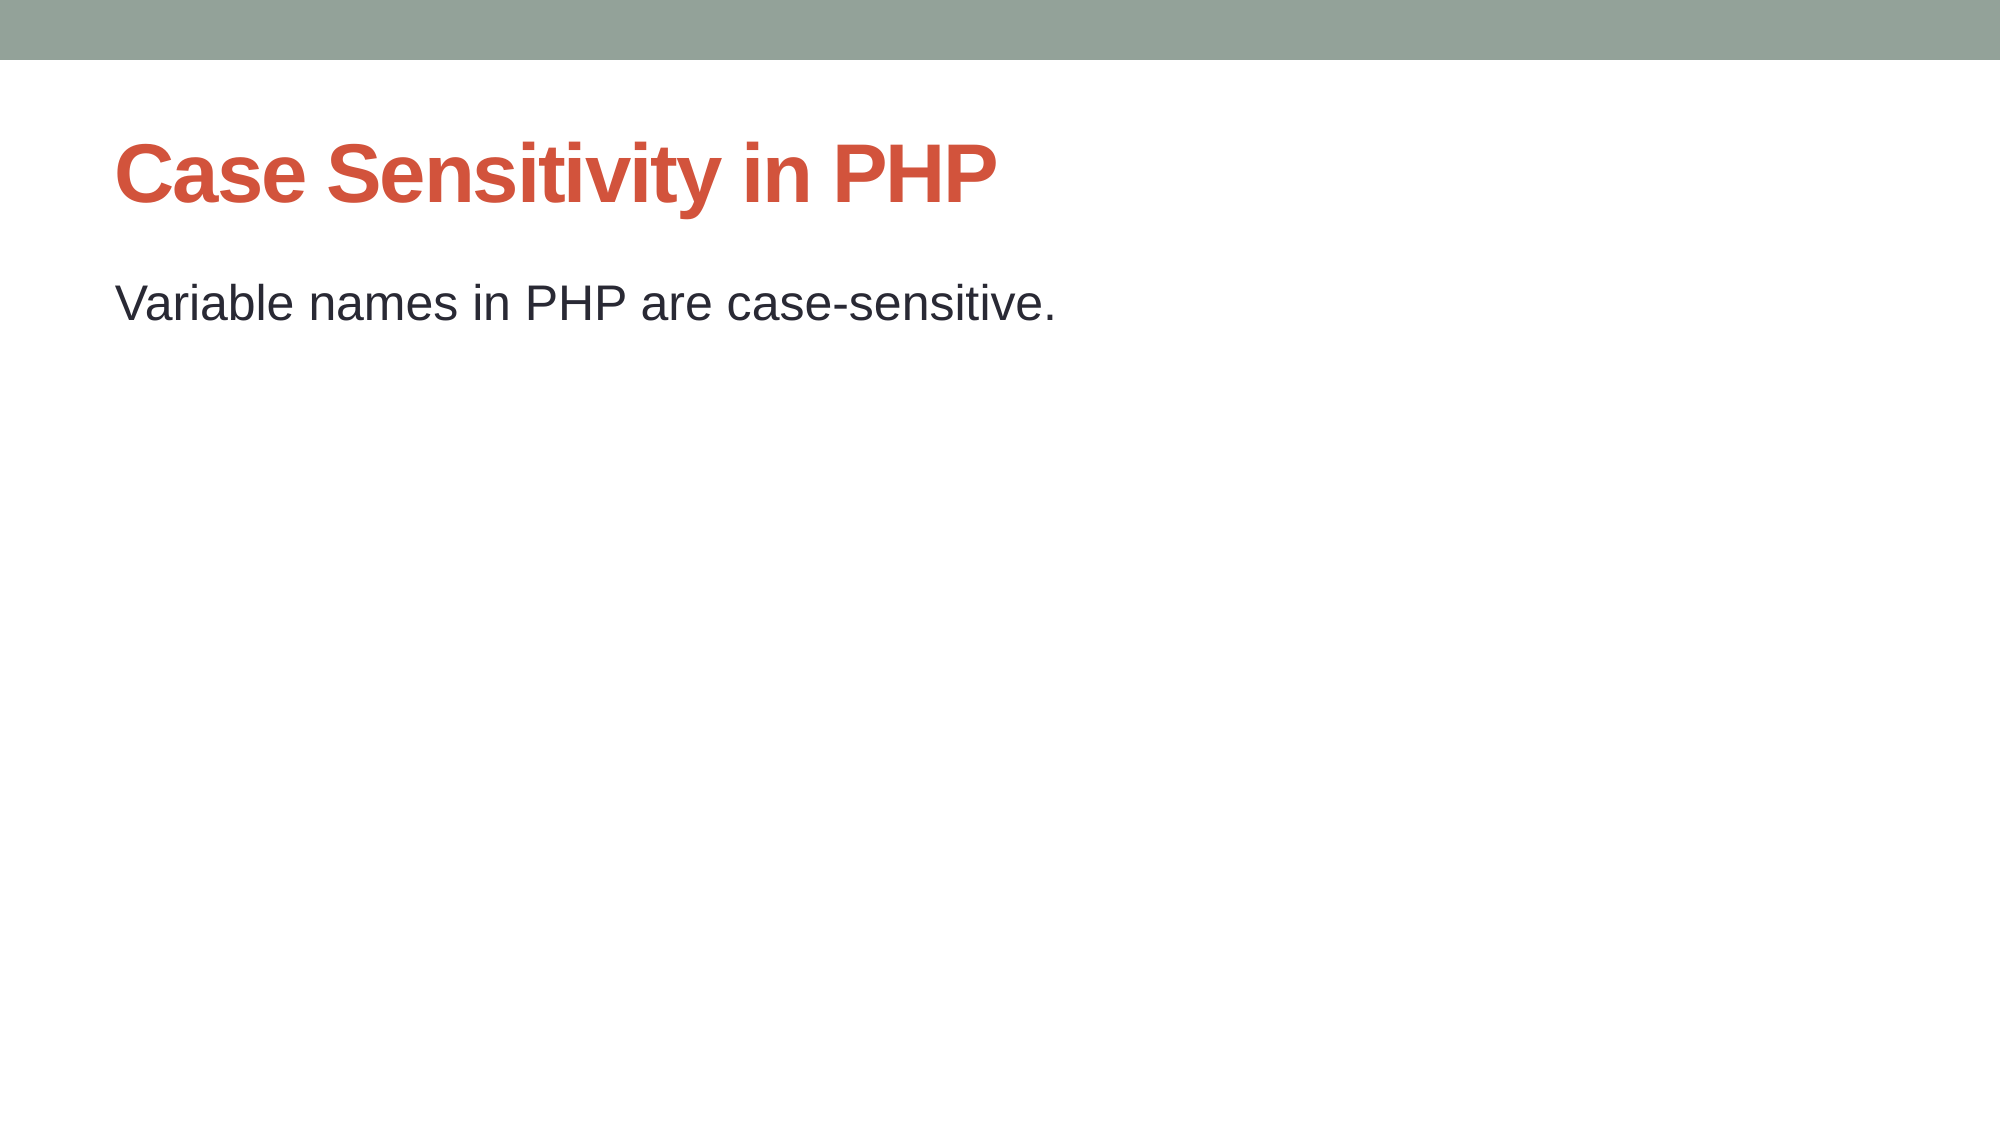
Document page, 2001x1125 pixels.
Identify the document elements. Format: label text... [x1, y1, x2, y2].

title Case Sensitivity in PHP [99, 87, 1900, 250]
list Variable names in PHP are case-sensitive. [99, 262, 1900, 1063]
